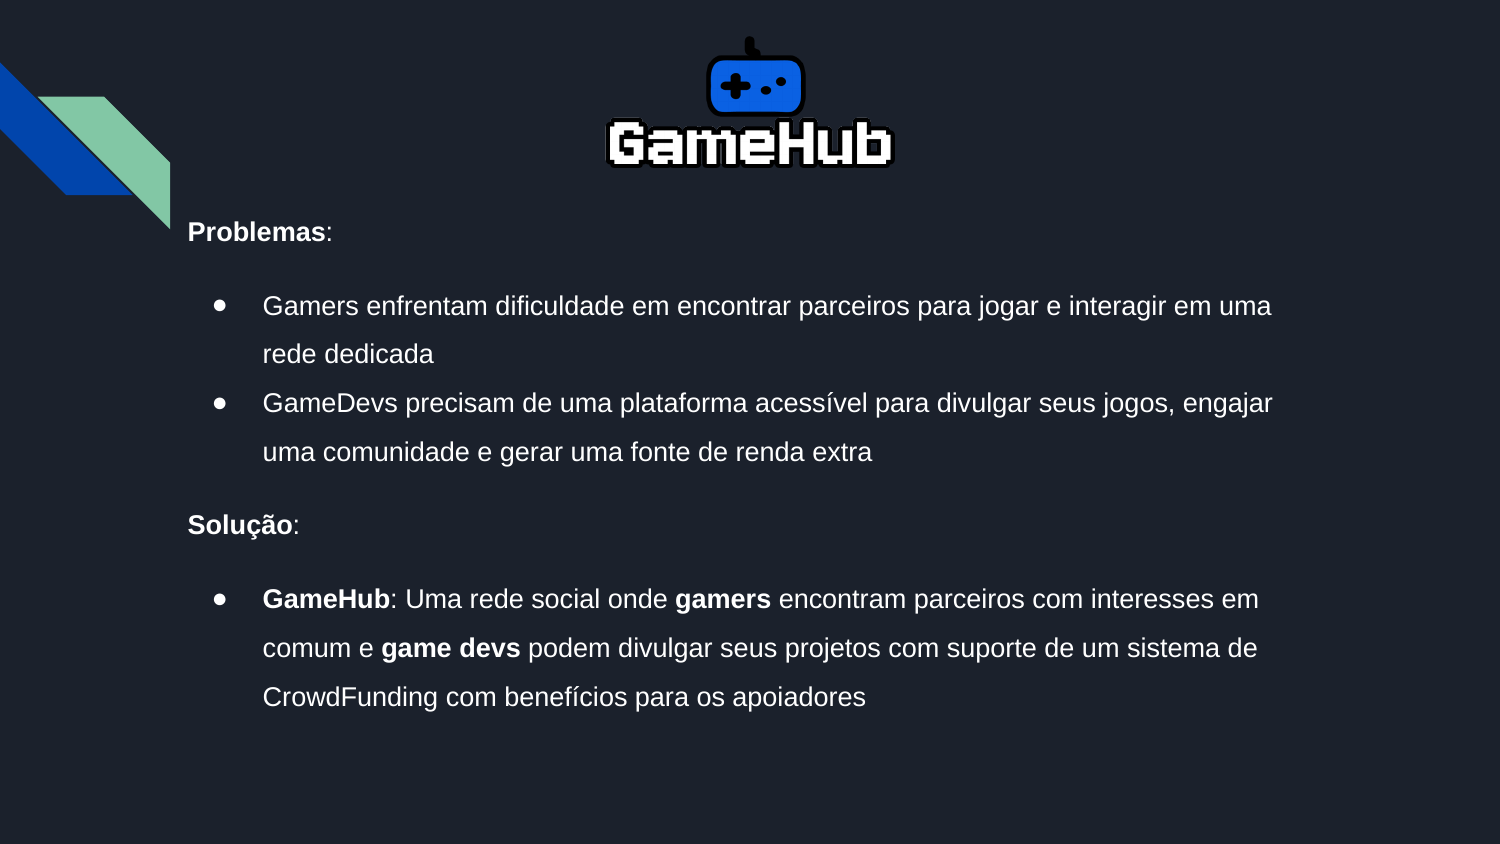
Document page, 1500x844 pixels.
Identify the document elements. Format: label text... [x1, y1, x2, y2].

list Problemas: Gamers enfrentam dificuldade em encontrar parceiros para jogar e interagir em uma rede dedicada GameDevs precisam de uma plataforma acessível para divulgar seus jogos, engajar uma comunidade e gerar uma fonte de renda extra Solução: GameHub: Uma rede social onde gamers encontram parceiros com interesses em comum e game devs podem divulgar seus projetos com suporte de um sistema de CrowdFunding com benefícios para os apoiadores [172, 183, 1328, 722]
picture [599, 36, 901, 168]
